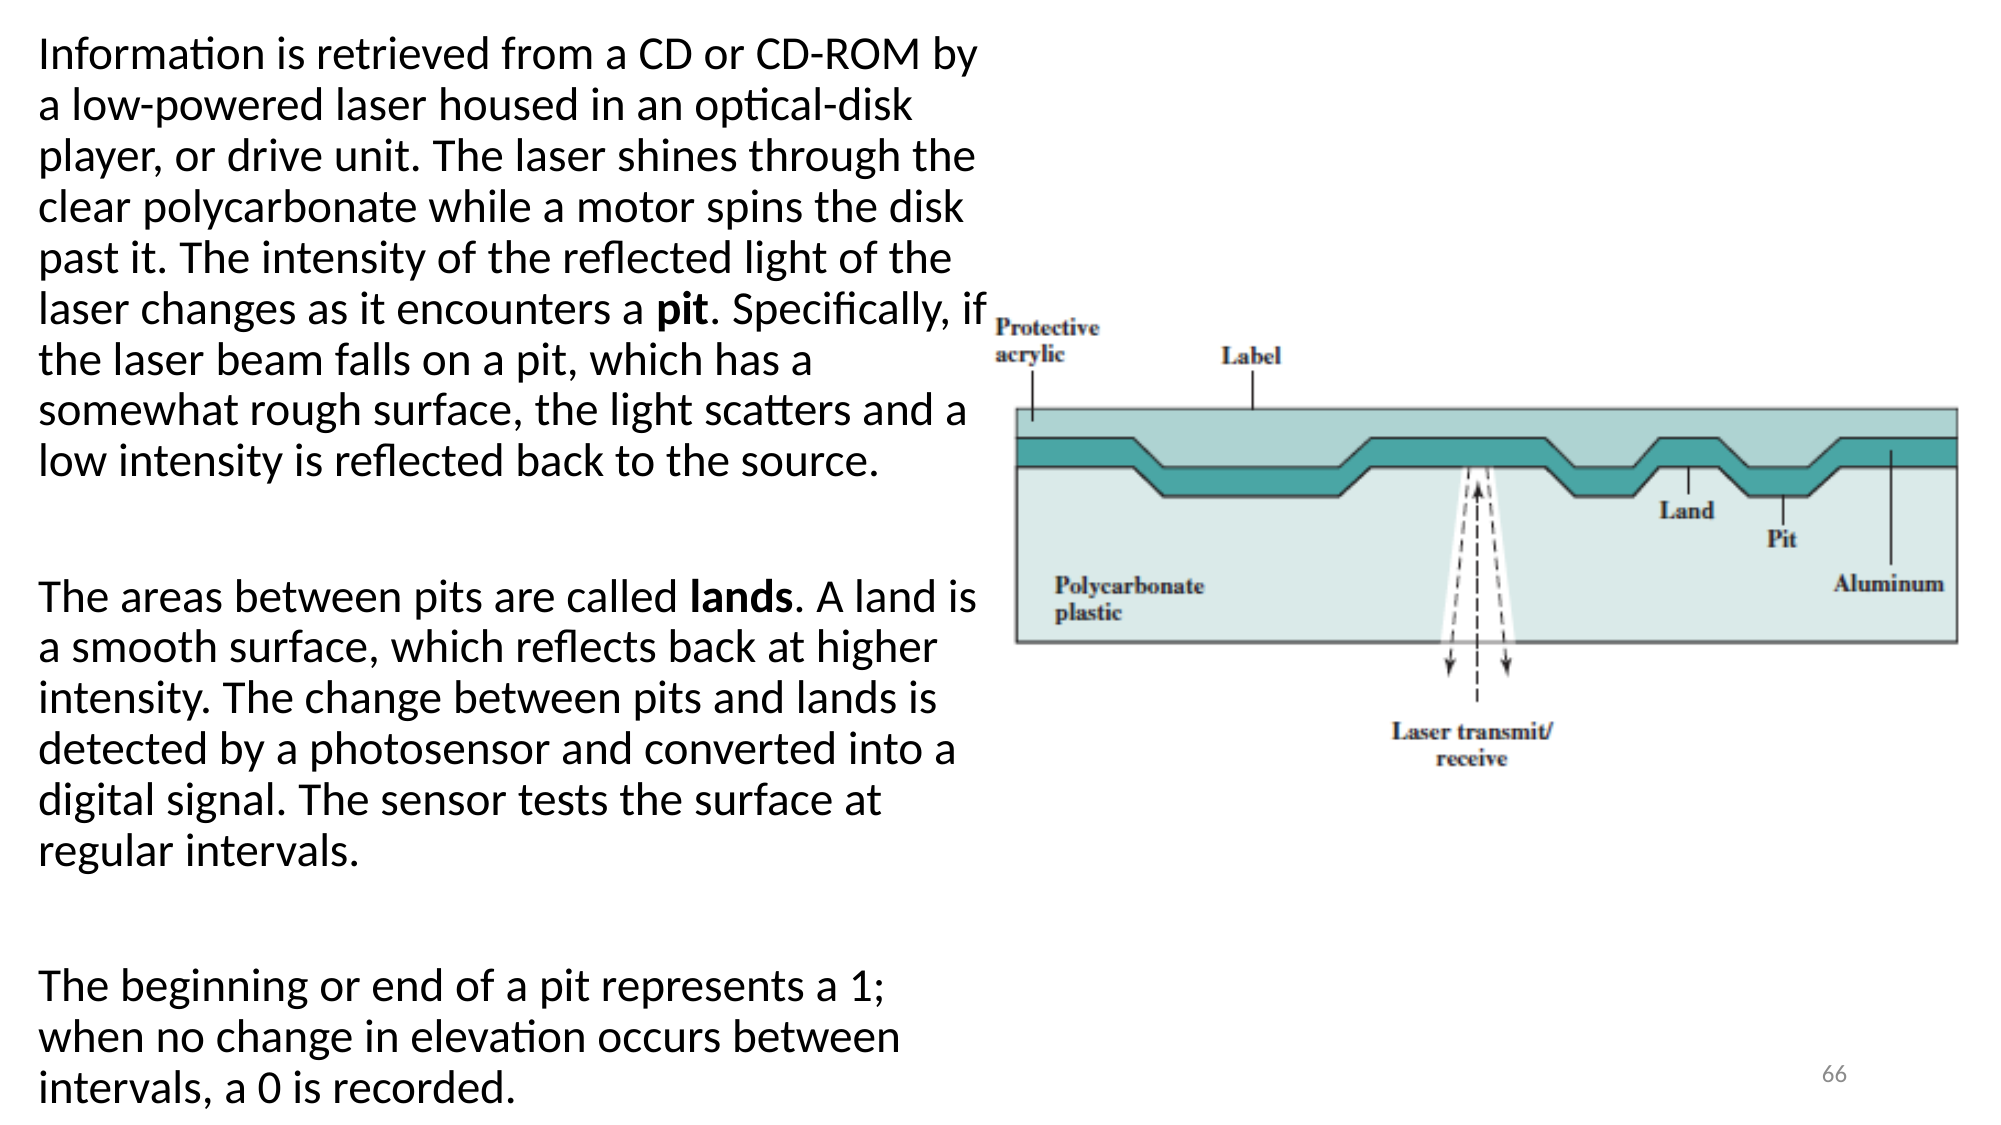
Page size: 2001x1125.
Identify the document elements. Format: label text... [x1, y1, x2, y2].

list Information is retrieved from a CD or CD-ROM by a low-powered laser housed in an optical-disk player, or drive unit. The laser shines through the clear polycarbonate while a motor spins the disk past it. The intensity of the reflected light of the laser changes as it encounters a pit. Specifically, if the laser beam falls on a pit, which has a somewhat rough surface, the light scatters and a low intensity is reflected back to the source. The areas between pits are called lands. A land is a smooth surface, which reflects back at higher intensity. The change between pits and lands is detected by a photosensor and converted into a digital signal. The sensor tests the surface at regular intervals. The beginning or end of a pit represents a 1; when no change in elevation occurs between intervals, a 0 is recorded. [23, 21, 1018, 1125]
picture [988, 305, 1970, 779]
slide_number 66 [1412, 1042, 1863, 1103]
